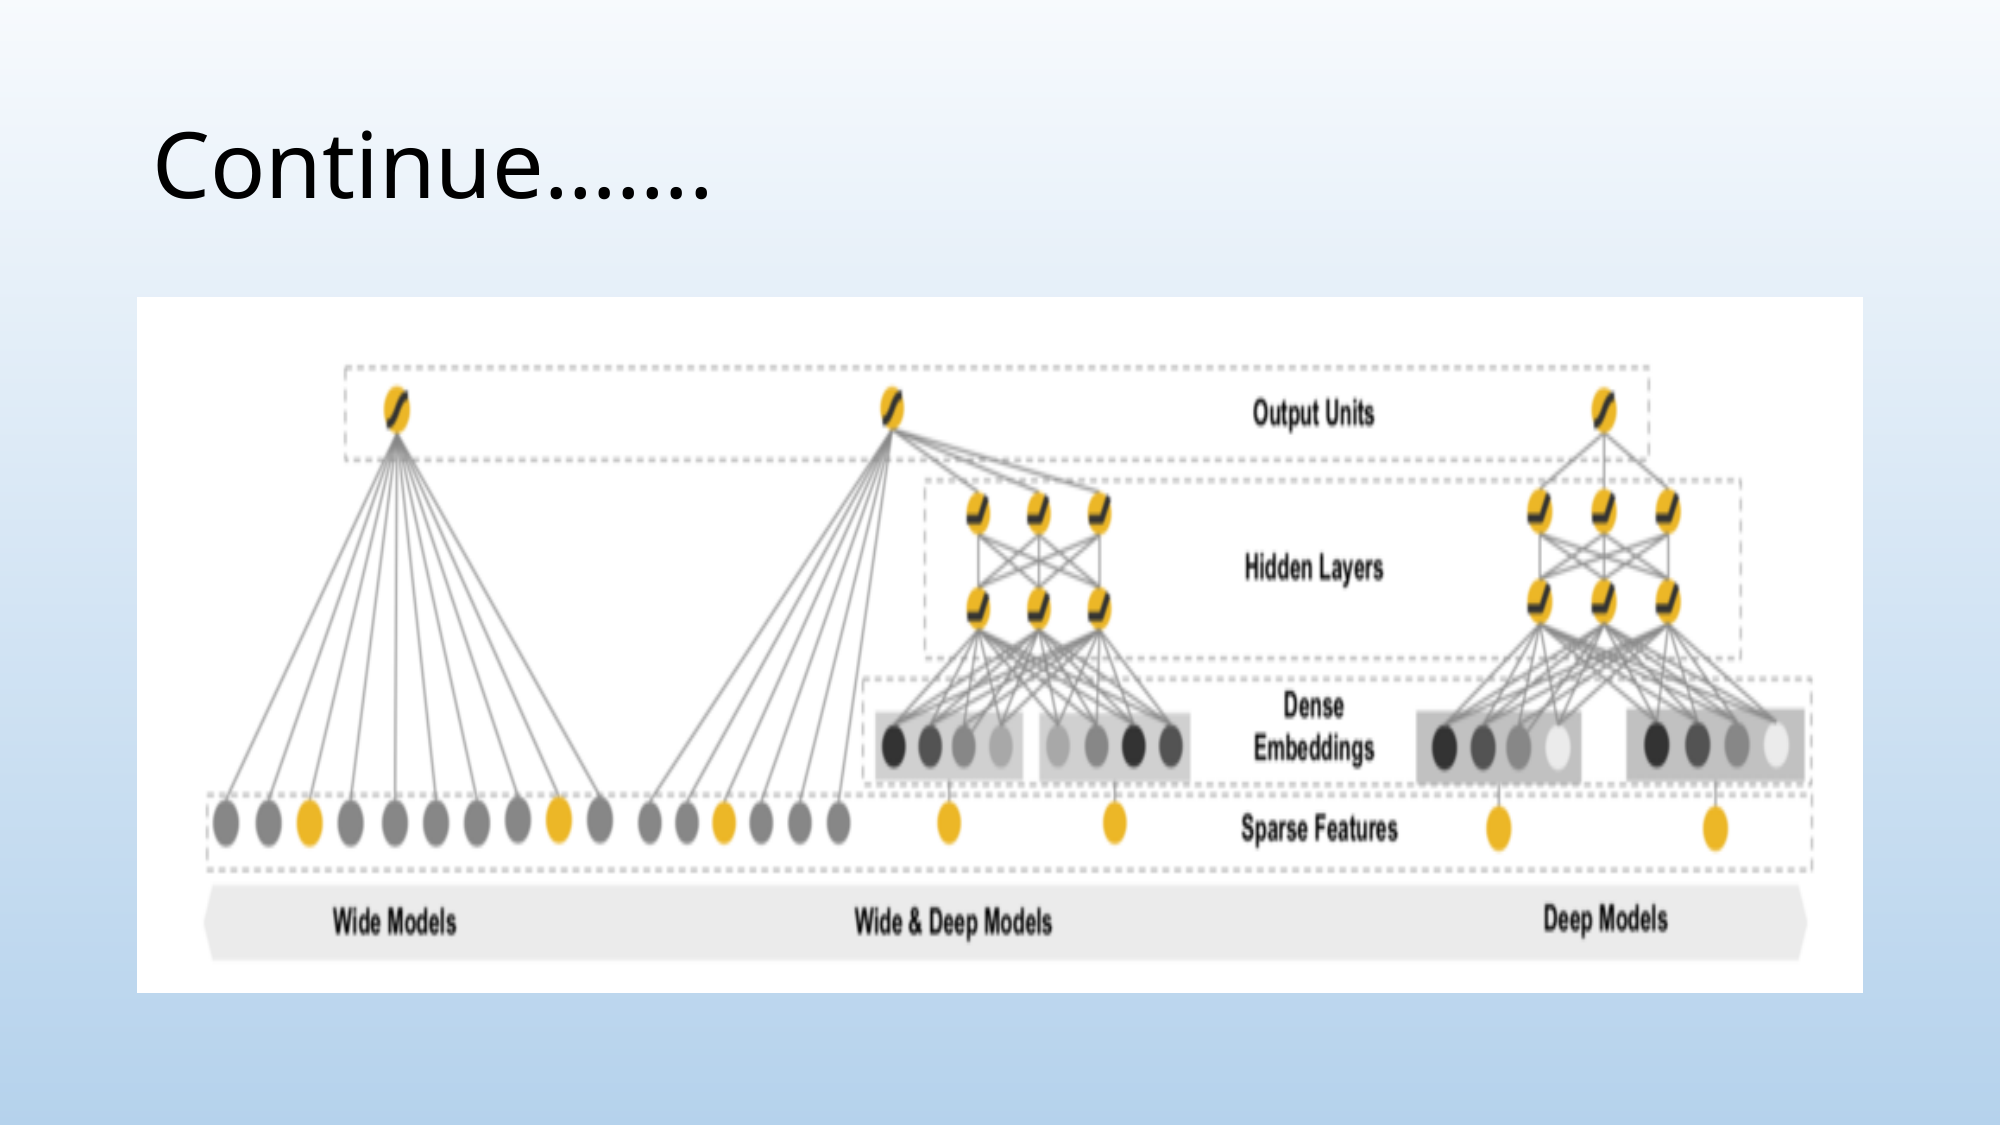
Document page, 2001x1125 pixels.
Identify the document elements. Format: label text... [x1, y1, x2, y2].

title Continue……. [137, 59, 1863, 278]
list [137, 297, 1863, 993]
